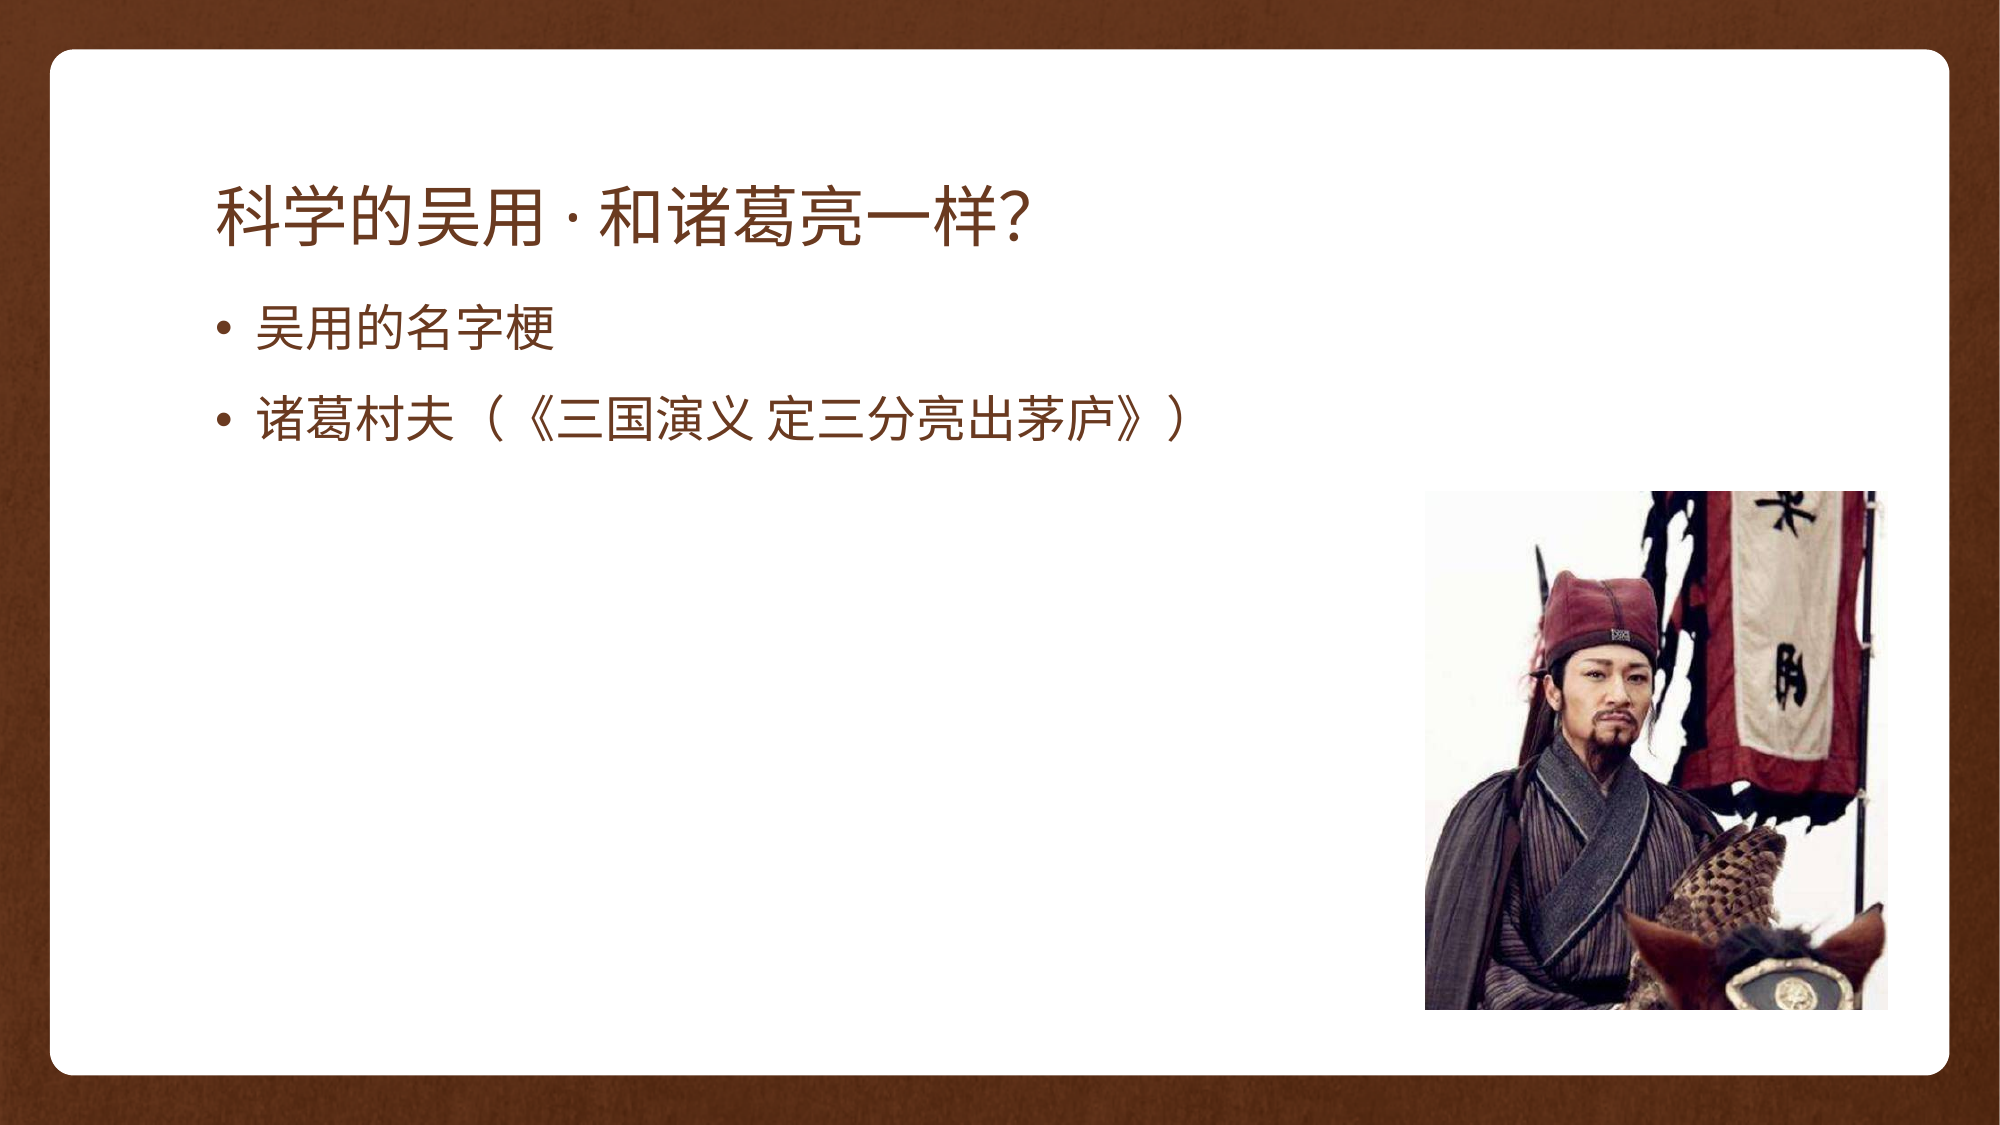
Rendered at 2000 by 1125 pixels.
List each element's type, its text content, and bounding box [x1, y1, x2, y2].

list 吴用的名字梗 诸葛村夫（《三国演义 定三分亮出茅庐》） [199, 295, 1800, 996]
picture [1424, 491, 1888, 1010]
title 科学的吴用·和诸葛亮一样？ [199, 70, 1800, 263]
